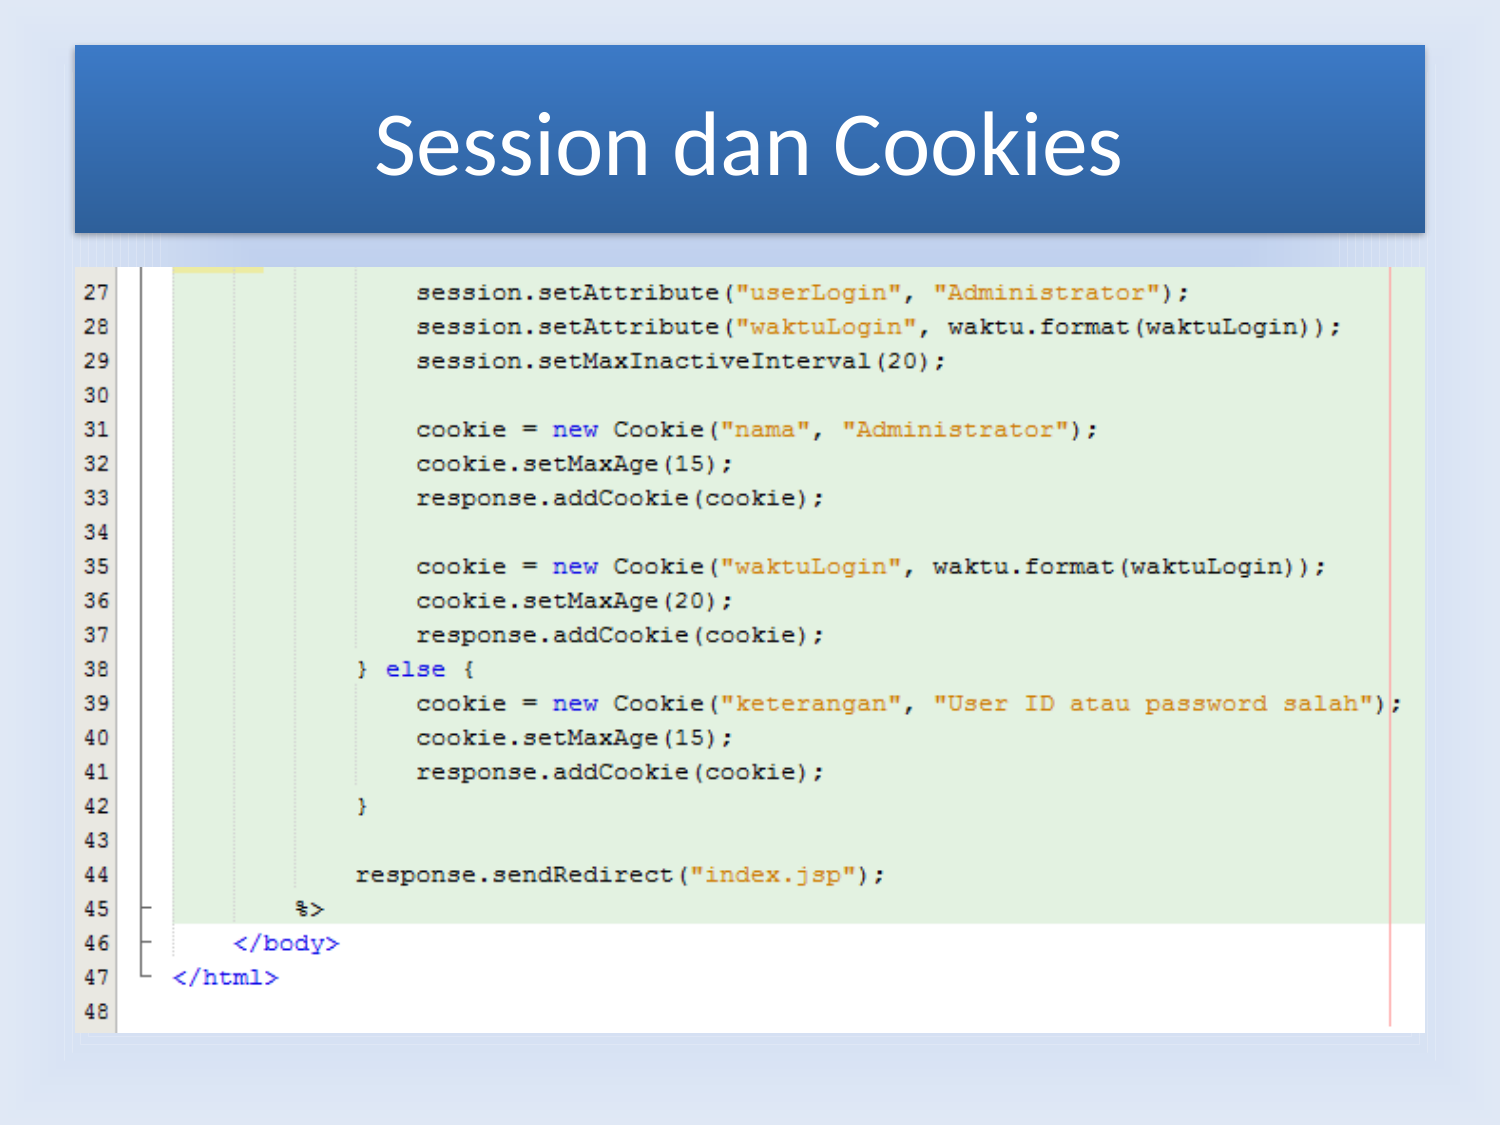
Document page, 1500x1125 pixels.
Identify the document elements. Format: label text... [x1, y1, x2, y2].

title Session dan Cookies [75, 45, 1425, 233]
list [74, 266, 1426, 1033]
